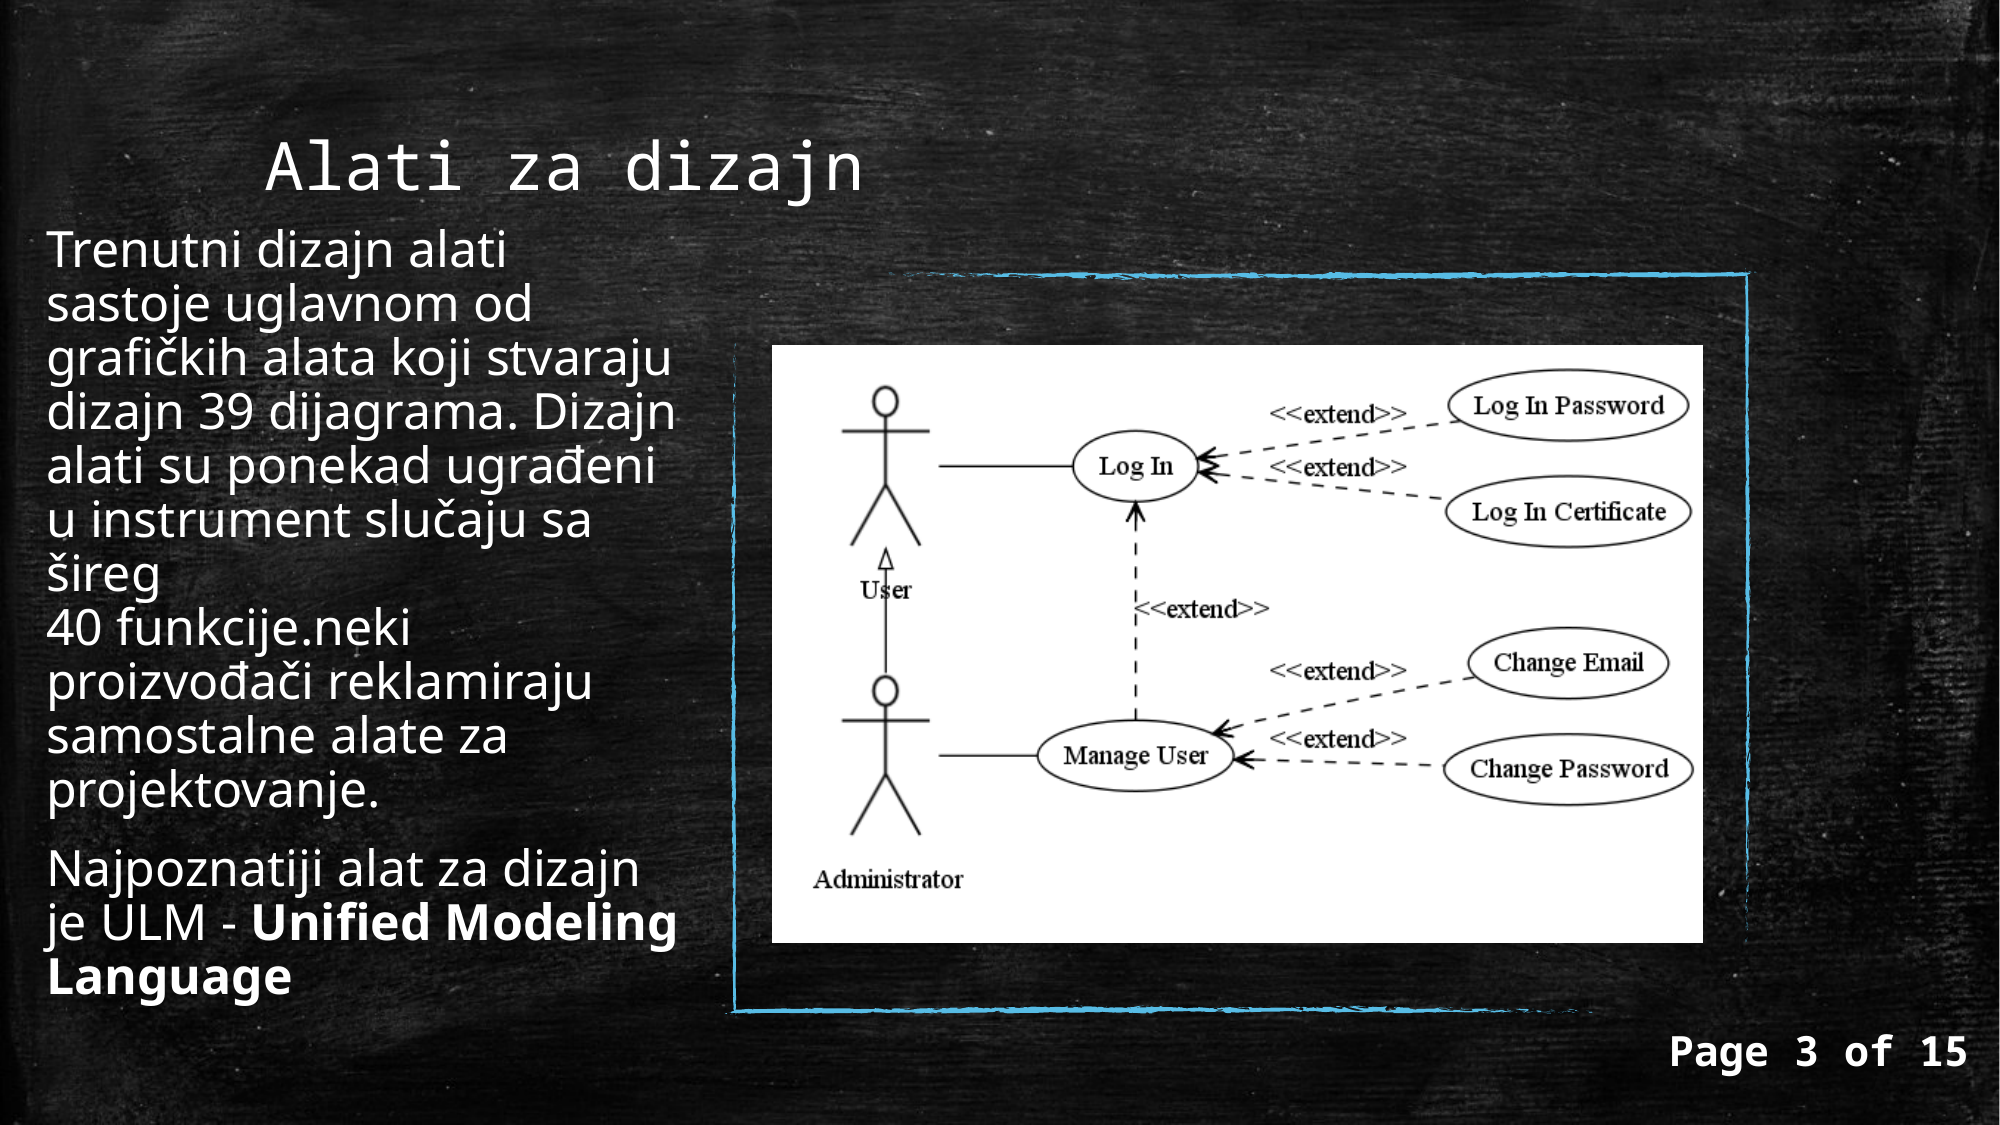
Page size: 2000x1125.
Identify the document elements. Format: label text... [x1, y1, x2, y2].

title Alati za dizajn [249, 45, 1750, 213]
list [772, 345, 1703, 943]
list Trenutni dizajn alati sastoje uglavnom od grafičkih alata koji stvaraju dizajn 39 dijagrama. Dizajn alati su ponekad ugrađeni u instrument slučaju sa šireg 40 funkcije.neki proizvođači reklamiraju samostalne alate za projektovanje. Najpoznatiji alat za dizajn je ULM - Unified Modeling Language [31, 312, 700, 1013]
text_box Page 3 of 15 [1653, 1012, 1997, 1084]
